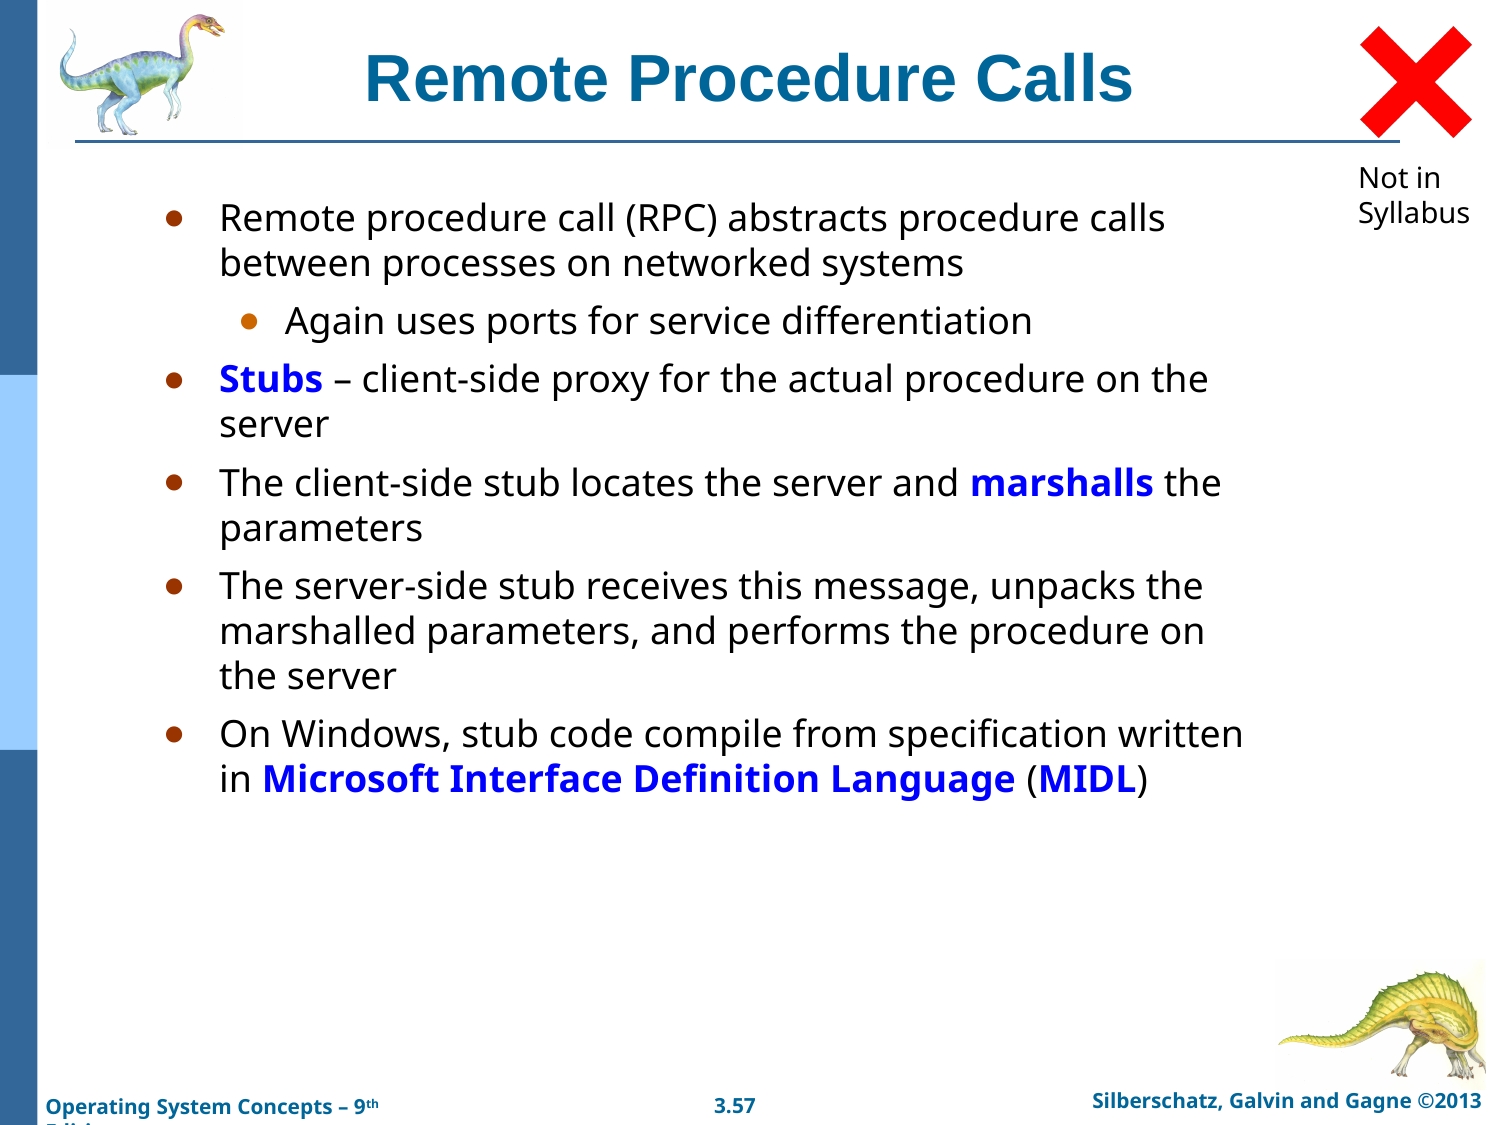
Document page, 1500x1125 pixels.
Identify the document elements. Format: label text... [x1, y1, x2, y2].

list Remote procedure call (RPC) abstracts procedure calls between processes on networked systems Again uses ports for service differentiation Stubs – client-side proxy for the actual procedure on the server The client-side stub locates the server and marshalls the parameters The server-side stub receives this message, unpacks the marshalled parameters, and performs the procedure on the server On Windows, stub code compile from specification written in Microsoft Interface Definition Language (MIDL) [147, 186, 1268, 986]
title Remote Procedure Calls [75, 27, 1358, 123]
picture [1360, 26, 1473, 139]
text_box Not in Syllabus [1343, 144, 1490, 280]
picture [46, 0, 243, 149]
picture [1275, 959, 1486, 1090]
